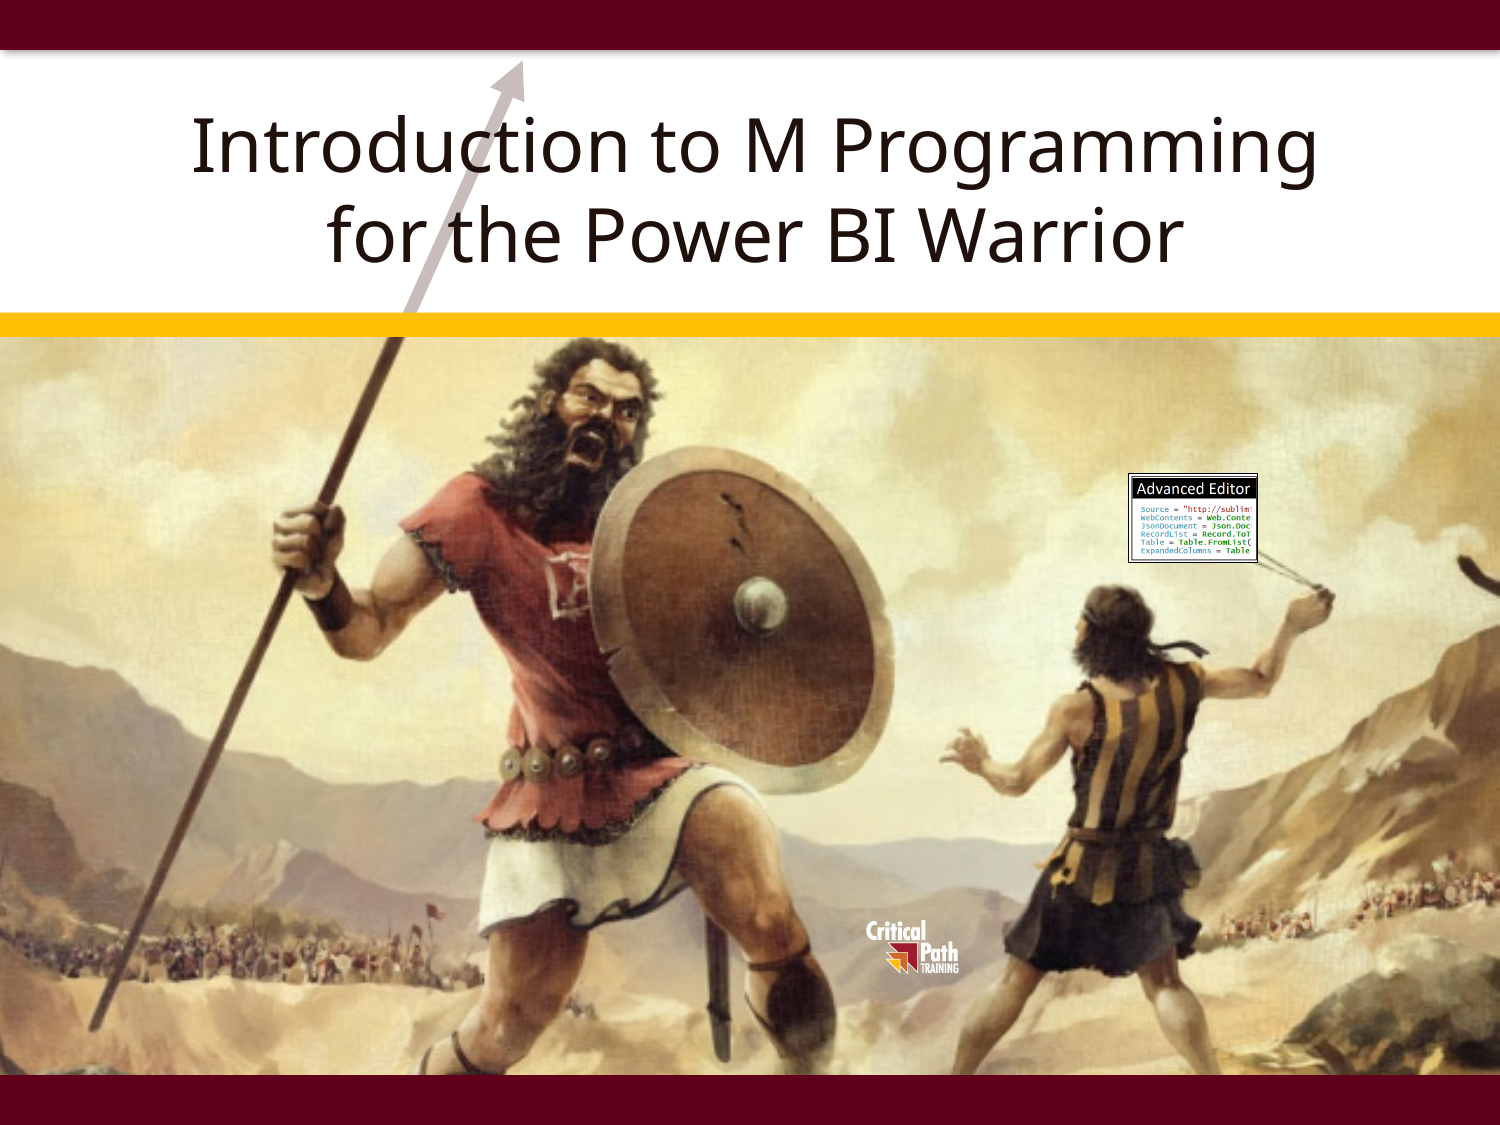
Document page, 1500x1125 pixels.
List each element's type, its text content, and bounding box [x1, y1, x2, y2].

picture [0, 337, 1500, 1075]
title Introduction to M Programming for the Power BI Warrior [37, 75, 1475, 300]
